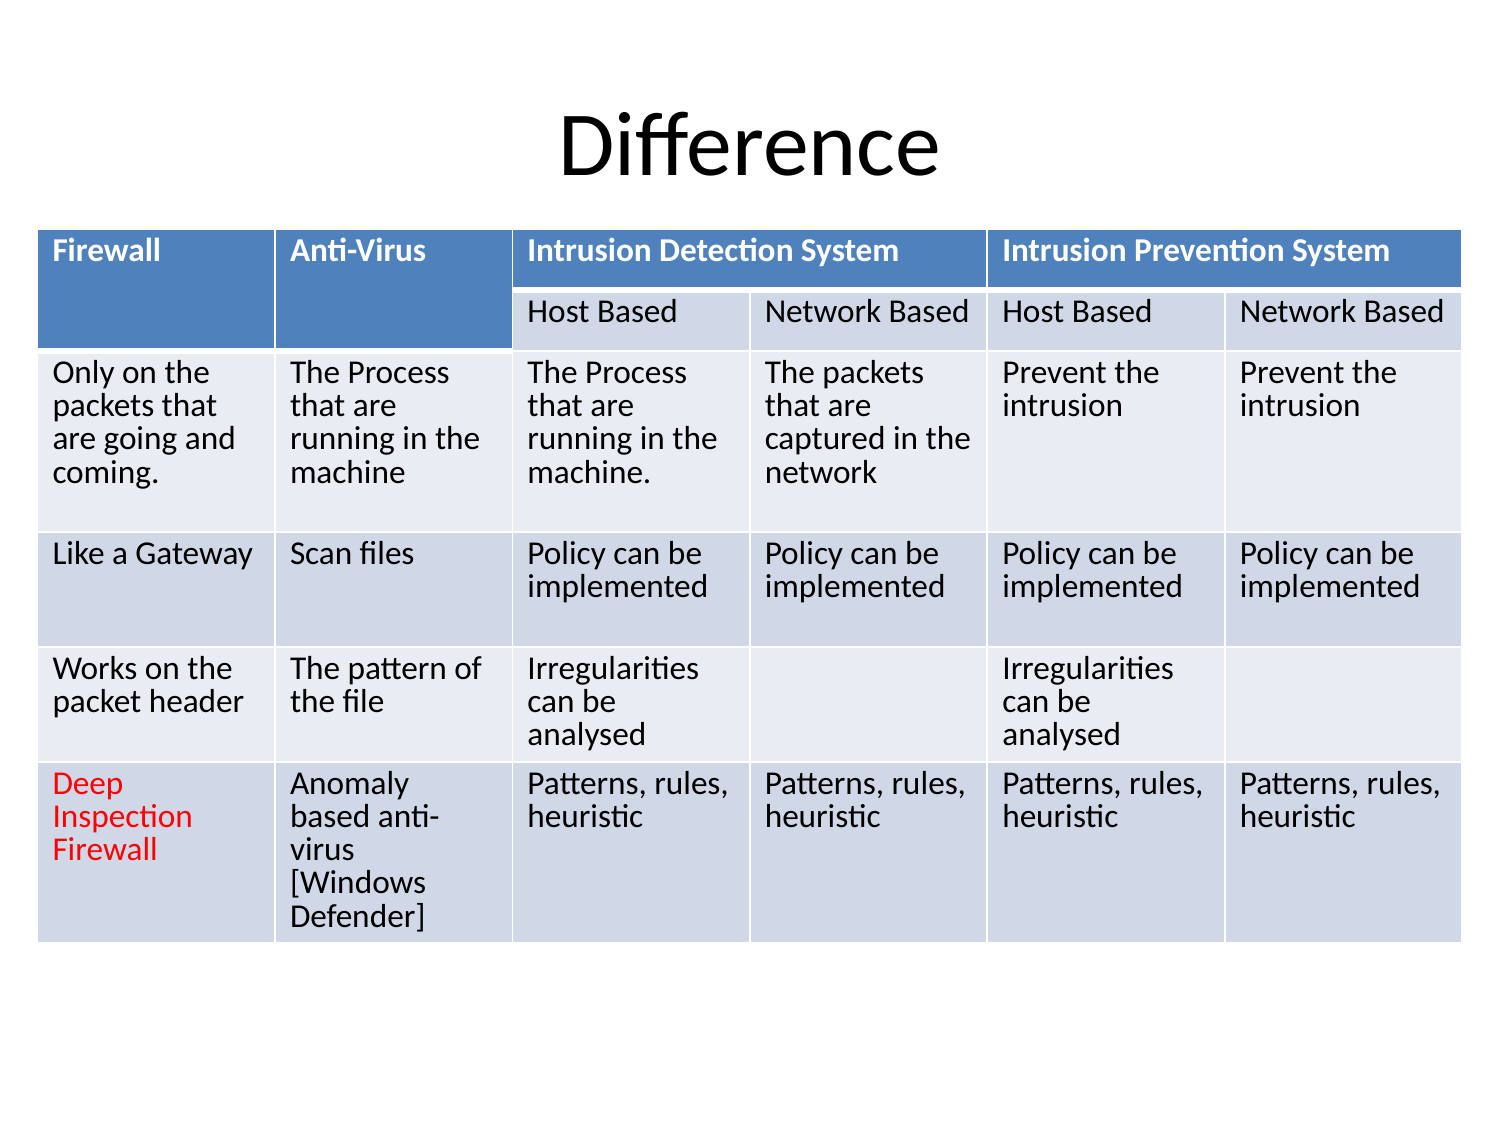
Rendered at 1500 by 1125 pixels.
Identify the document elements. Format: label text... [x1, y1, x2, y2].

table_cell Scan files [276, 533, 512, 646]
table_cell The pattern of the file [276, 648, 512, 761]
table_cell Like a Gateway [38, 533, 274, 646]
table_cell Anomaly based anti-virus [Windows Defender] [276, 763, 512, 942]
table_header Firewall [38, 230, 274, 348]
table_cell Prevent the intrusion [988, 352, 1224, 531]
table_cell Patterns, rules, heuristic [988, 763, 1224, 942]
table_cell Patterns, rules, heuristic [513, 763, 749, 942]
table_cell [751, 648, 986, 761]
table_cell The Process that are running in the machine [276, 354, 512, 531]
table_cell The packets that are captured in the network [751, 352, 986, 531]
table_cell Network Based [751, 293, 986, 350]
table_cell Network Based [1226, 293, 1461, 350]
table_cell Works on the packet header [38, 648, 274, 761]
table_cell Policy can be implemented [988, 533, 1224, 646]
table_cell [1226, 648, 1461, 761]
table_cell Deep Inspection Firewall [38, 763, 274, 942]
title Difference [75, 45, 1425, 228]
table_header Intrusion Detection System [513, 230, 986, 287]
table_header Intrusion Prevention System [988, 230, 1461, 287]
table_header Anti-Virus [276, 230, 512, 348]
table_cell Irregularities can be analysed [513, 648, 749, 761]
table_cell Policy can be implemented [1226, 533, 1461, 646]
table_cell The Process that are running in the machine. [513, 352, 749, 531]
table_cell Patterns, rules, heuristic [1226, 763, 1461, 942]
table_cell Host Based [988, 293, 1224, 350]
table_cell Prevent the intrusion [1226, 352, 1461, 531]
table_cell Host Based [513, 293, 749, 350]
table_cell Only on the packets that are going and coming. [38, 354, 274, 531]
table_cell Patterns, rules, heuristic [751, 763, 986, 942]
table_cell Policy can be implemented [513, 533, 749, 646]
table_cell Policy can be implemented [751, 533, 986, 646]
table_cell Irregularities can be analysed [988, 648, 1224, 761]
